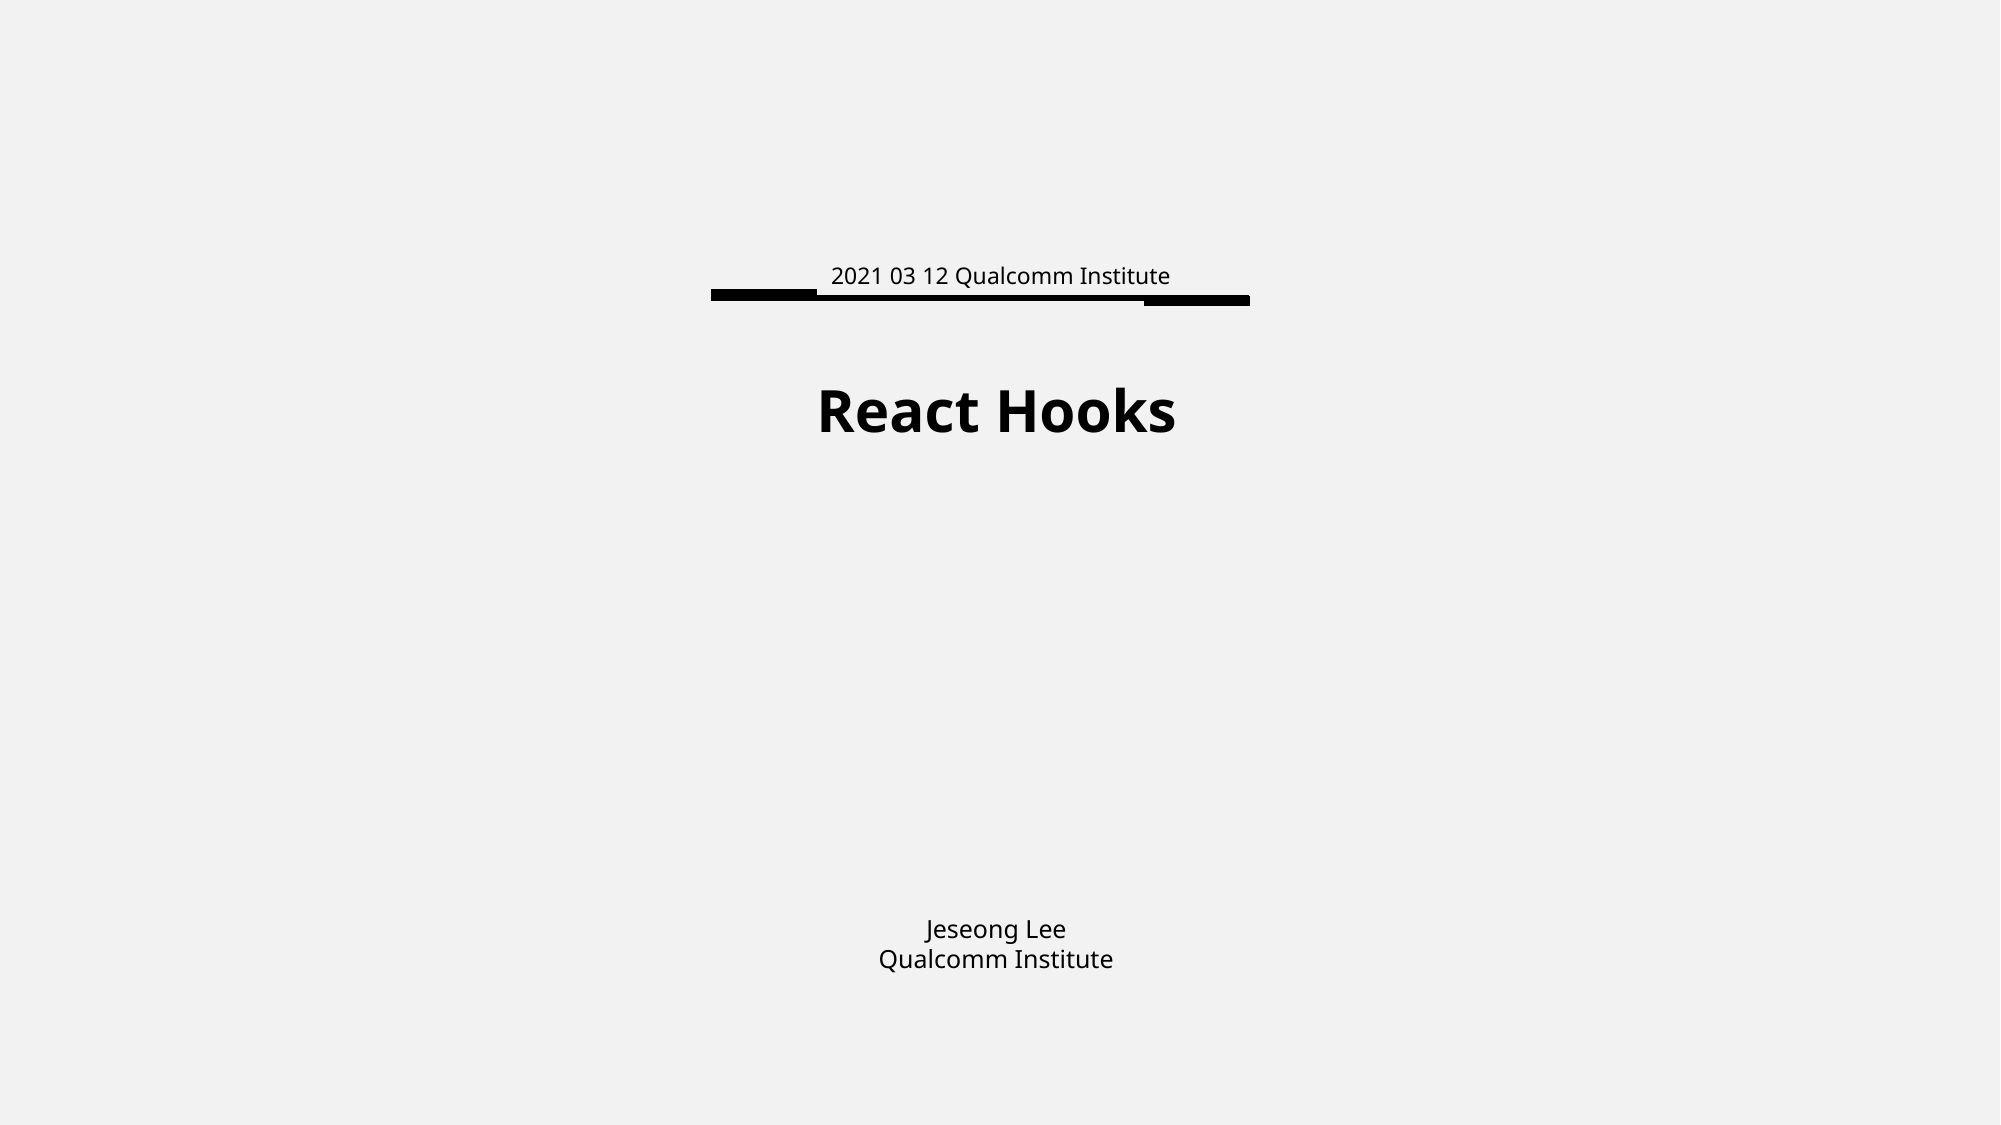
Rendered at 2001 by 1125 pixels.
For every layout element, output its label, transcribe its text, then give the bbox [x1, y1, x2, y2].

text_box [711, 290, 1249, 305]
text_box Jeseong Lee Qualcomm Institute [799, 906, 1194, 981]
text_box 2021 03 12 Qualcomm Institute [816, 253, 1354, 297]
text_box React Hooks [672, 366, 1321, 452]
